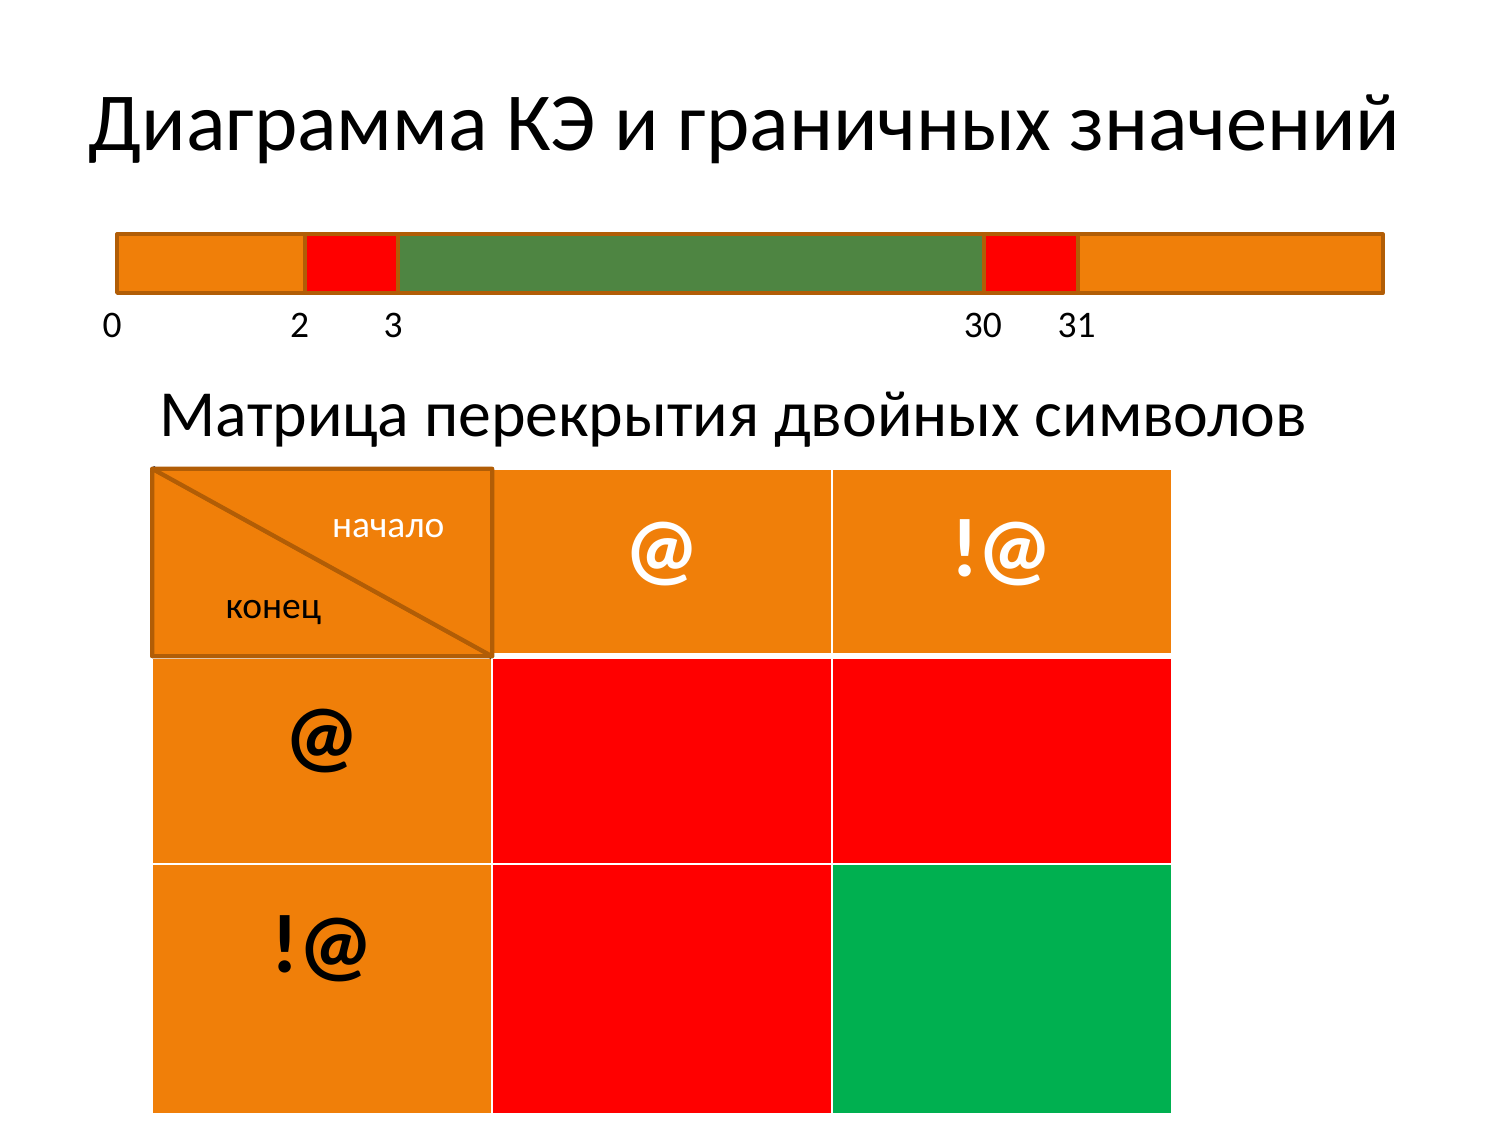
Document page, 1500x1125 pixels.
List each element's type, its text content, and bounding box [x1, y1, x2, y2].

table_header !@ [833, 470, 1171, 653]
table_cell [493, 865, 831, 1113]
text_box 3 [375, 292, 399, 339]
table_cell @ [153, 666, 491, 863]
text_box 2 [281, 292, 305, 339]
text_box [396, 232, 986, 295]
text_box [115, 232, 303, 295]
text_box 31 [1042, 292, 1114, 339]
table_cell !@ [153, 865, 491, 1113]
text_box Матрица перекрытия двойных символов [58, 339, 1409, 481]
title Диаграмма КЭ и граничных значений [70, 46, 1421, 188]
text_box 30 [949, 292, 1020, 339]
table_cell [493, 659, 831, 863]
table_cell [833, 659, 1171, 863]
table_cell [833, 865, 1171, 1113]
text_box 0 [93, 292, 118, 339]
table_header @ [496, 470, 831, 653]
text_box [303, 232, 396, 295]
text_box [1080, 232, 1385, 295]
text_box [152, 468, 493, 657]
text_box [986, 232, 1080, 295]
